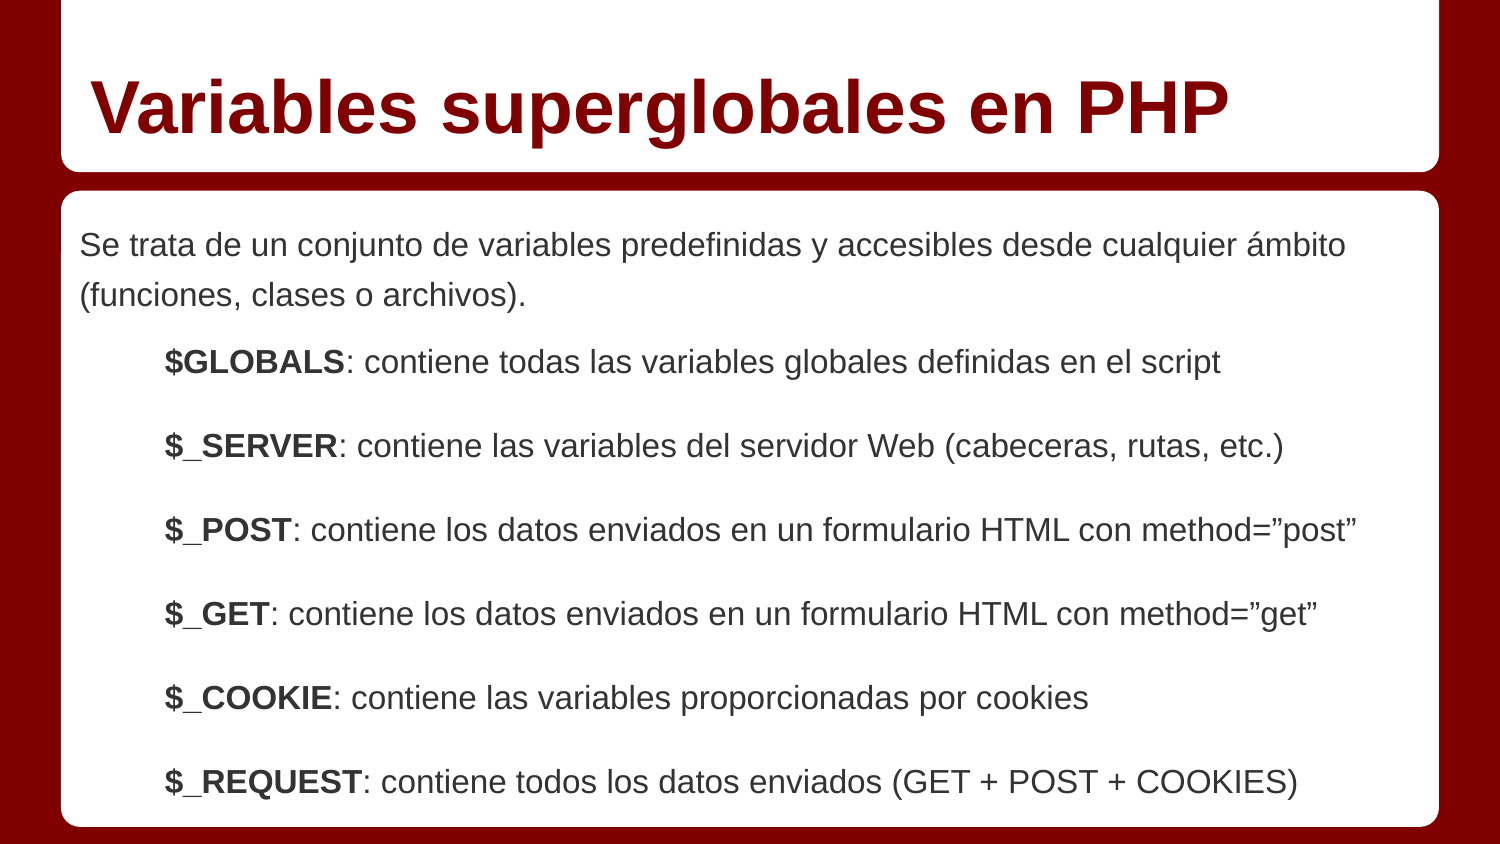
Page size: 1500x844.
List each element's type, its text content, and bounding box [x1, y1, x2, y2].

list Se trata de un conjunto de variables predefinidas y accesibles desde cualquier ámbito (funciones, clases o archivos). $GLOBALS: contiene todas las variables globales definidas en el script $_SERVER: contiene las variables del servidor Web (cabeceras, rutas, etc.) $_POST: contiene los datos enviados en un formulario HTML con method=”post” $_GET: contiene los datos enviados en un formulario HTML con method=”get” $_COOKIE: contiene las variables proporcionadas por cookies $_REQUEST: contiene todos los datos enviados (GET + POST + COOKIES) $_FILES: contiene variables proporcionadas por medio de ficheros $_ENV: contiene las variables proporcionadas por el entorno $_SESSION: contiene las variables registradas en la sesión del script [64, 196, 1445, 808]
title Variables superglobales en PHP [75, 22, 1425, 164]
